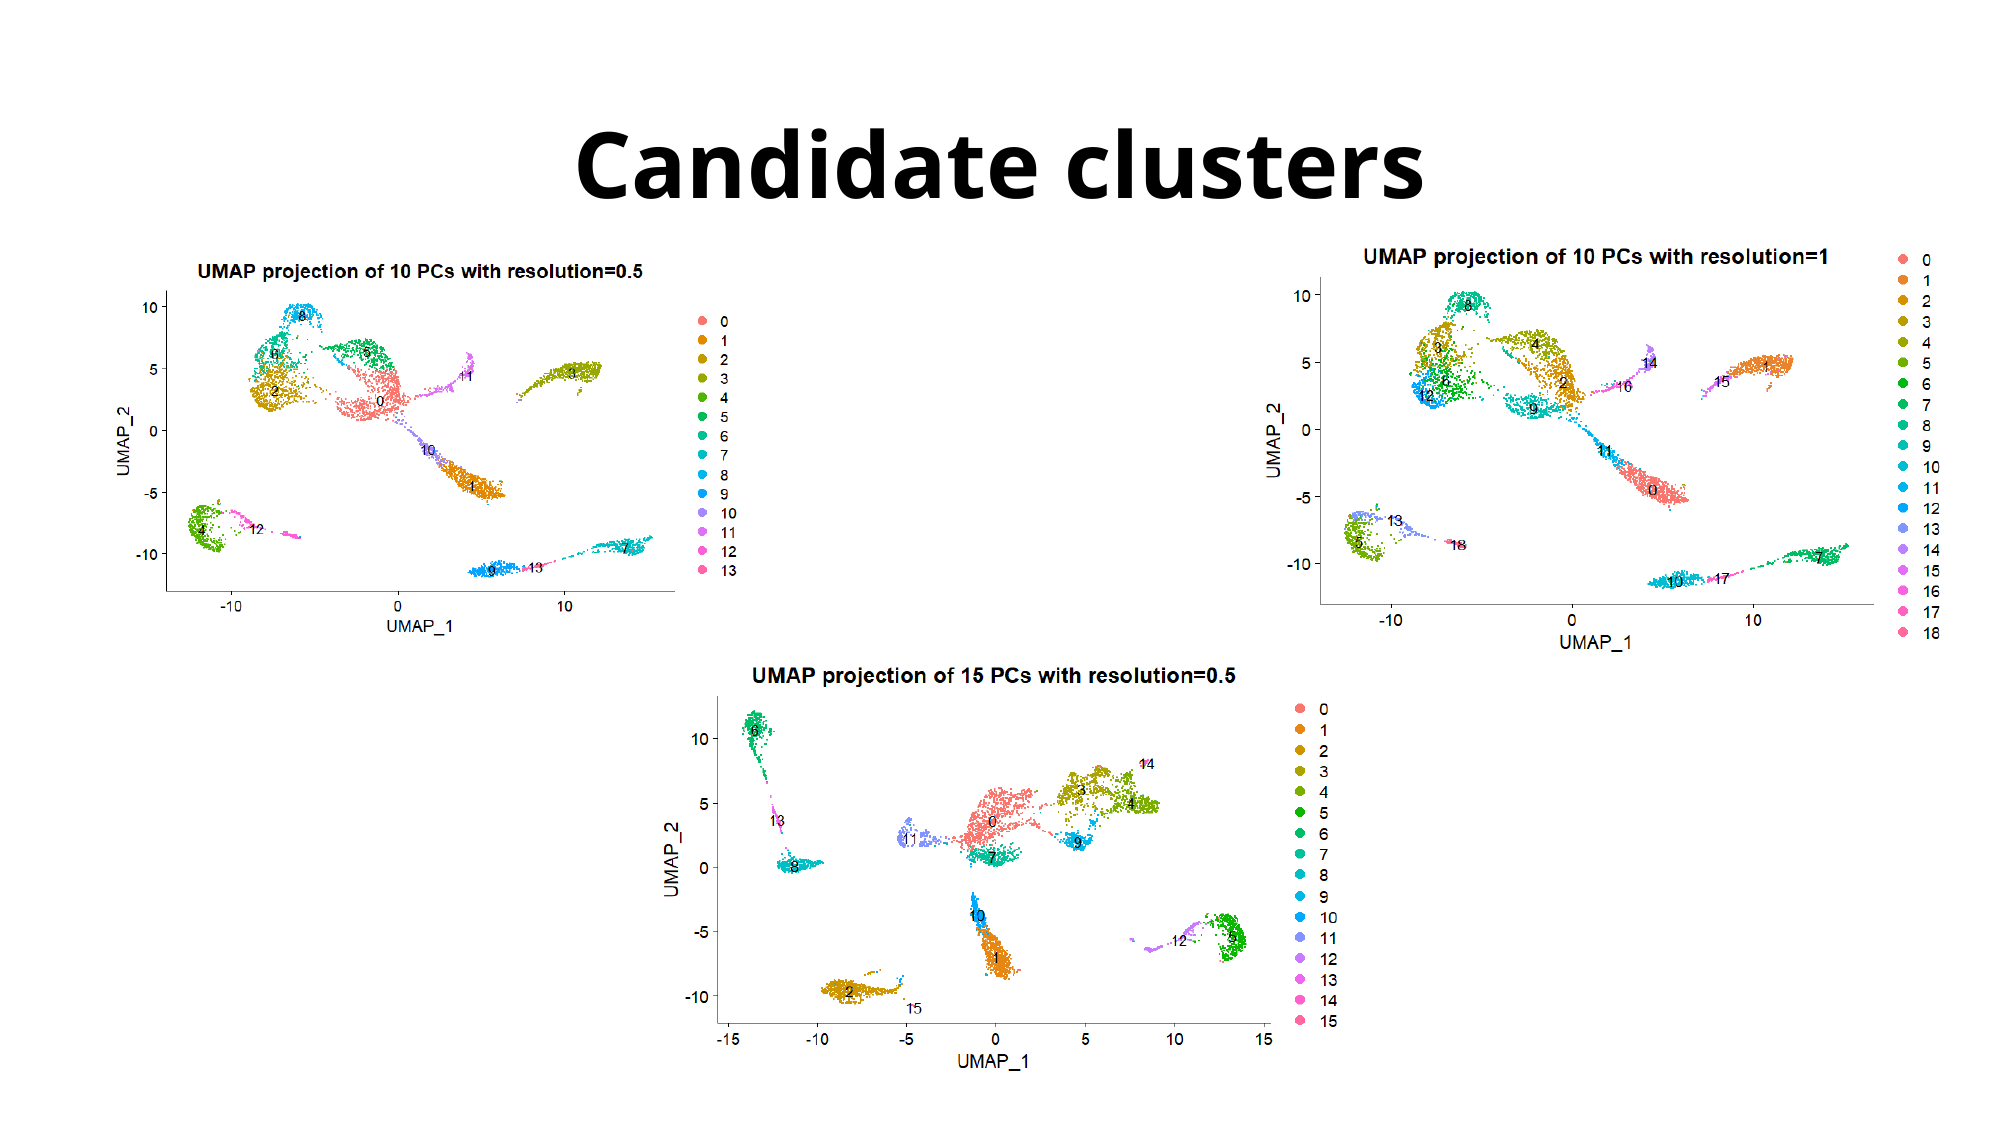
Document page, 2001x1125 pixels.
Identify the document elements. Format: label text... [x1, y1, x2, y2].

title Candidate clusters [137, 59, 1863, 278]
picture [100, 230, 1957, 1087]
